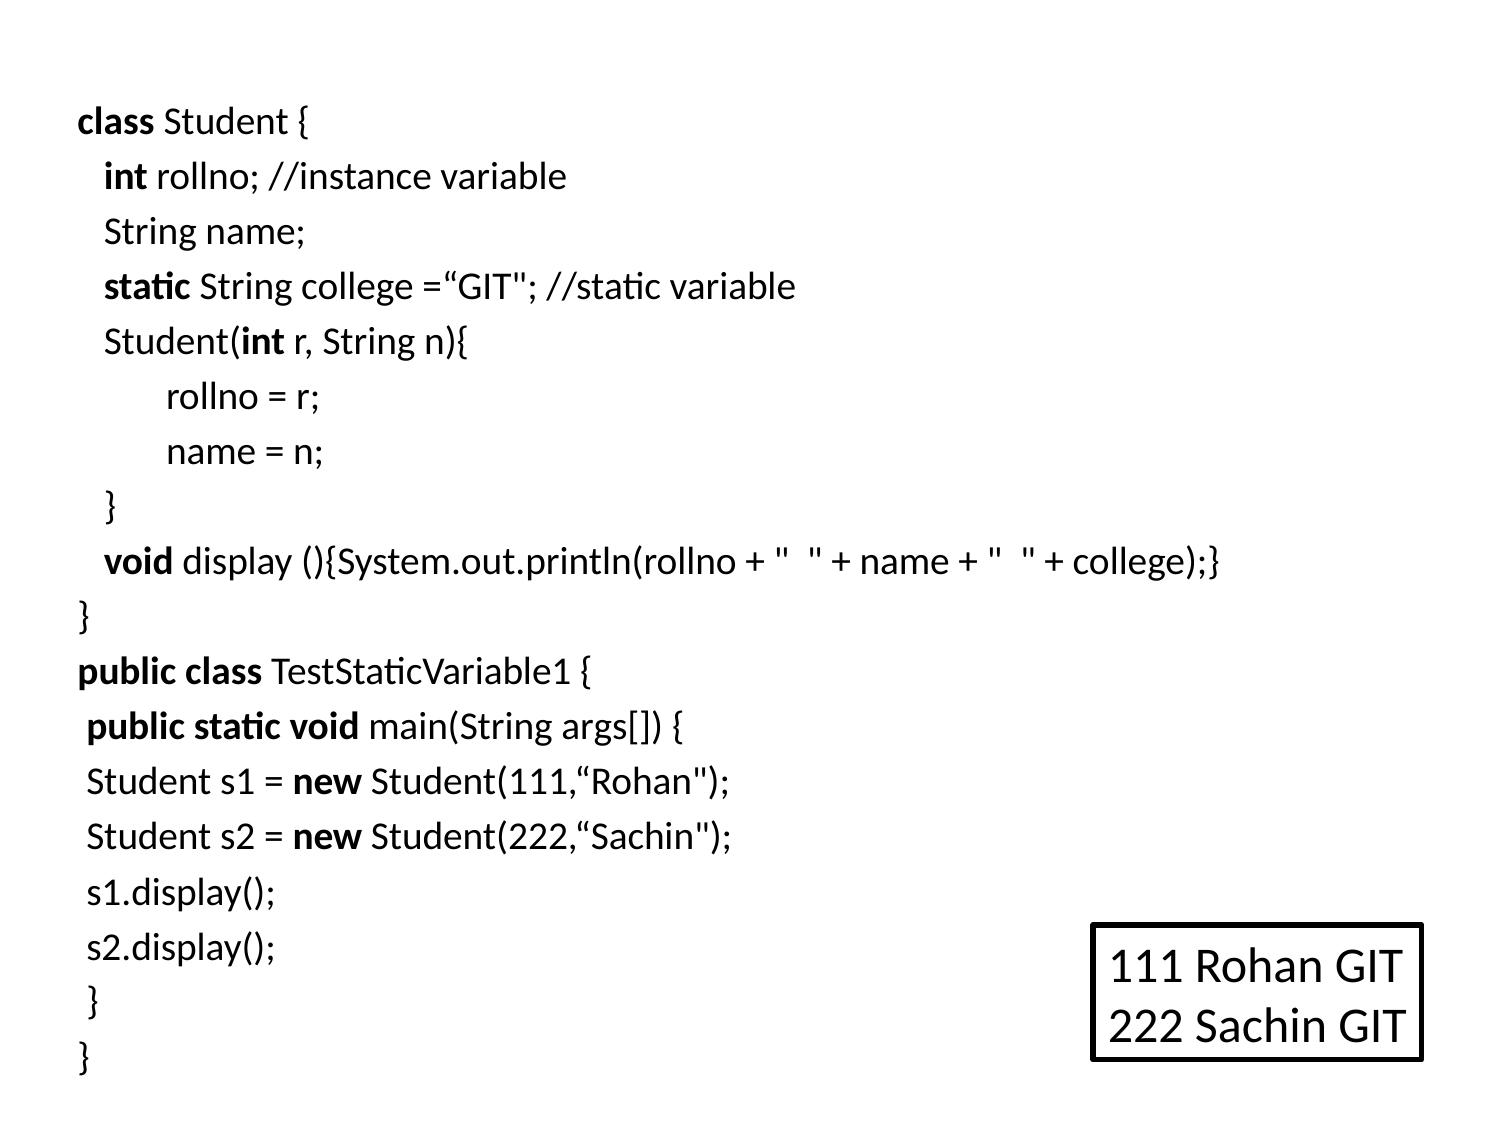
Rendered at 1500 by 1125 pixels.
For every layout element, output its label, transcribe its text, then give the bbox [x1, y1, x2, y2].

text_box 111 Rohan GIT 222 Sachin GIT [1093, 924, 1422, 1060]
list class Student { int rollno; //instance variable String name; static String college =“GIT"; //static variable Student(int r, String n){ rollno = r; name = n; } void display (){System.out.println(rollno + " " + name + " " + college);} } public class TestStaticVariable1 { public static void main(String args[]) { Student s1 = new Student(111,“Rohan"); Student s2 = new Student(222,“Sachin"); s1.display(); s2.display(); } } [62, 87, 1475, 1100]
